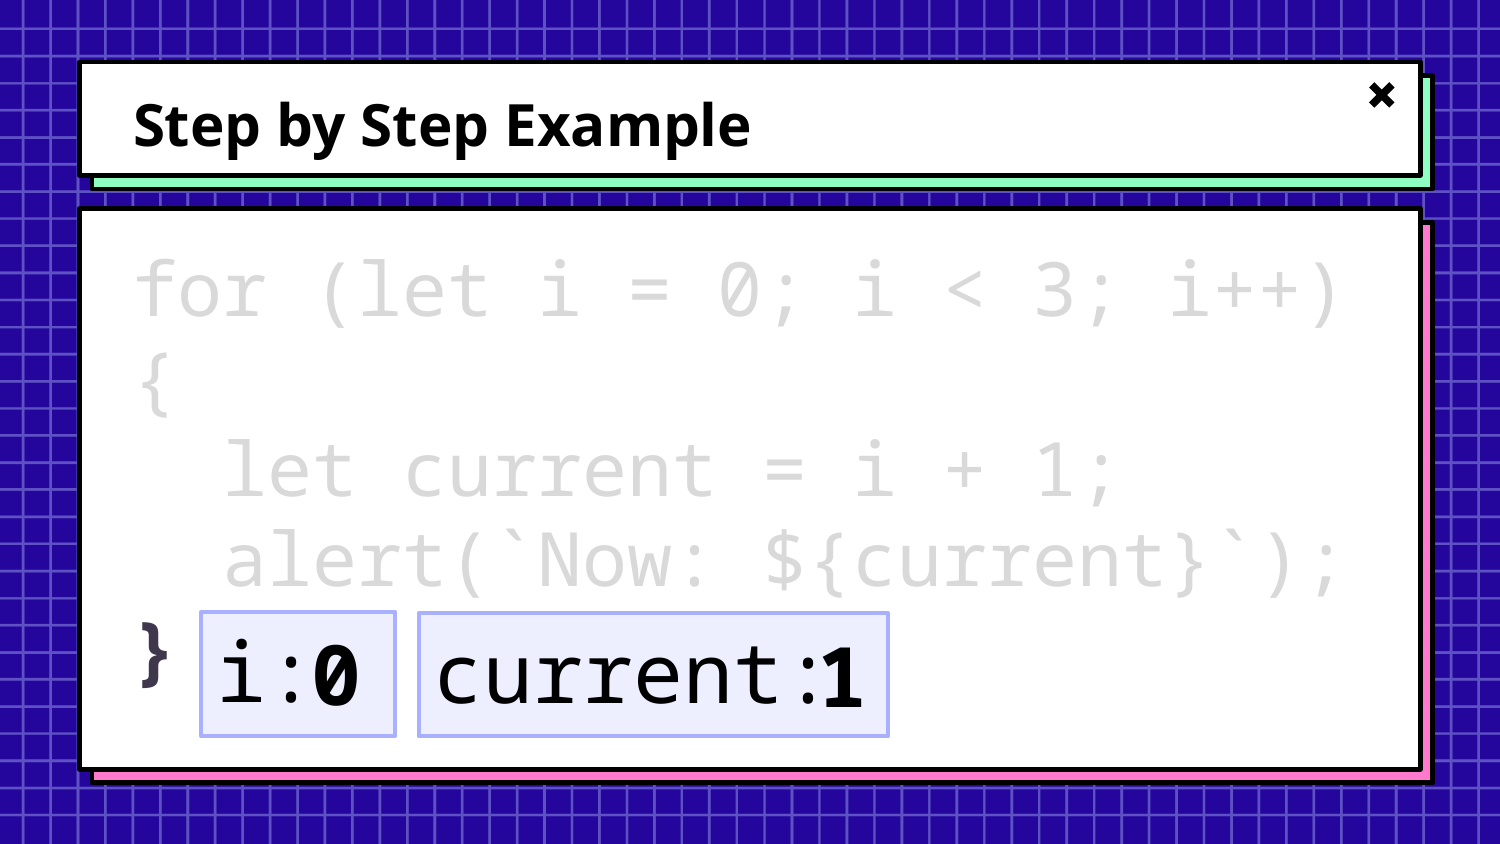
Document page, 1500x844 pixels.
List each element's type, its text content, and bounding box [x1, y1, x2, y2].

title Step by Step Example [118, 72, 1382, 167]
text_box 1 [802, 616, 882, 732]
text_box for (let i = 0; i < 3; i++) { let current = i + 1; alert(`Now: ${current}`); } [118, 234, 1382, 700]
text_box i: [199, 610, 397, 738]
picture [0, 0, 1500, 844]
text_box 0 [296, 614, 377, 730]
text_box current: [417, 611, 890, 738]
